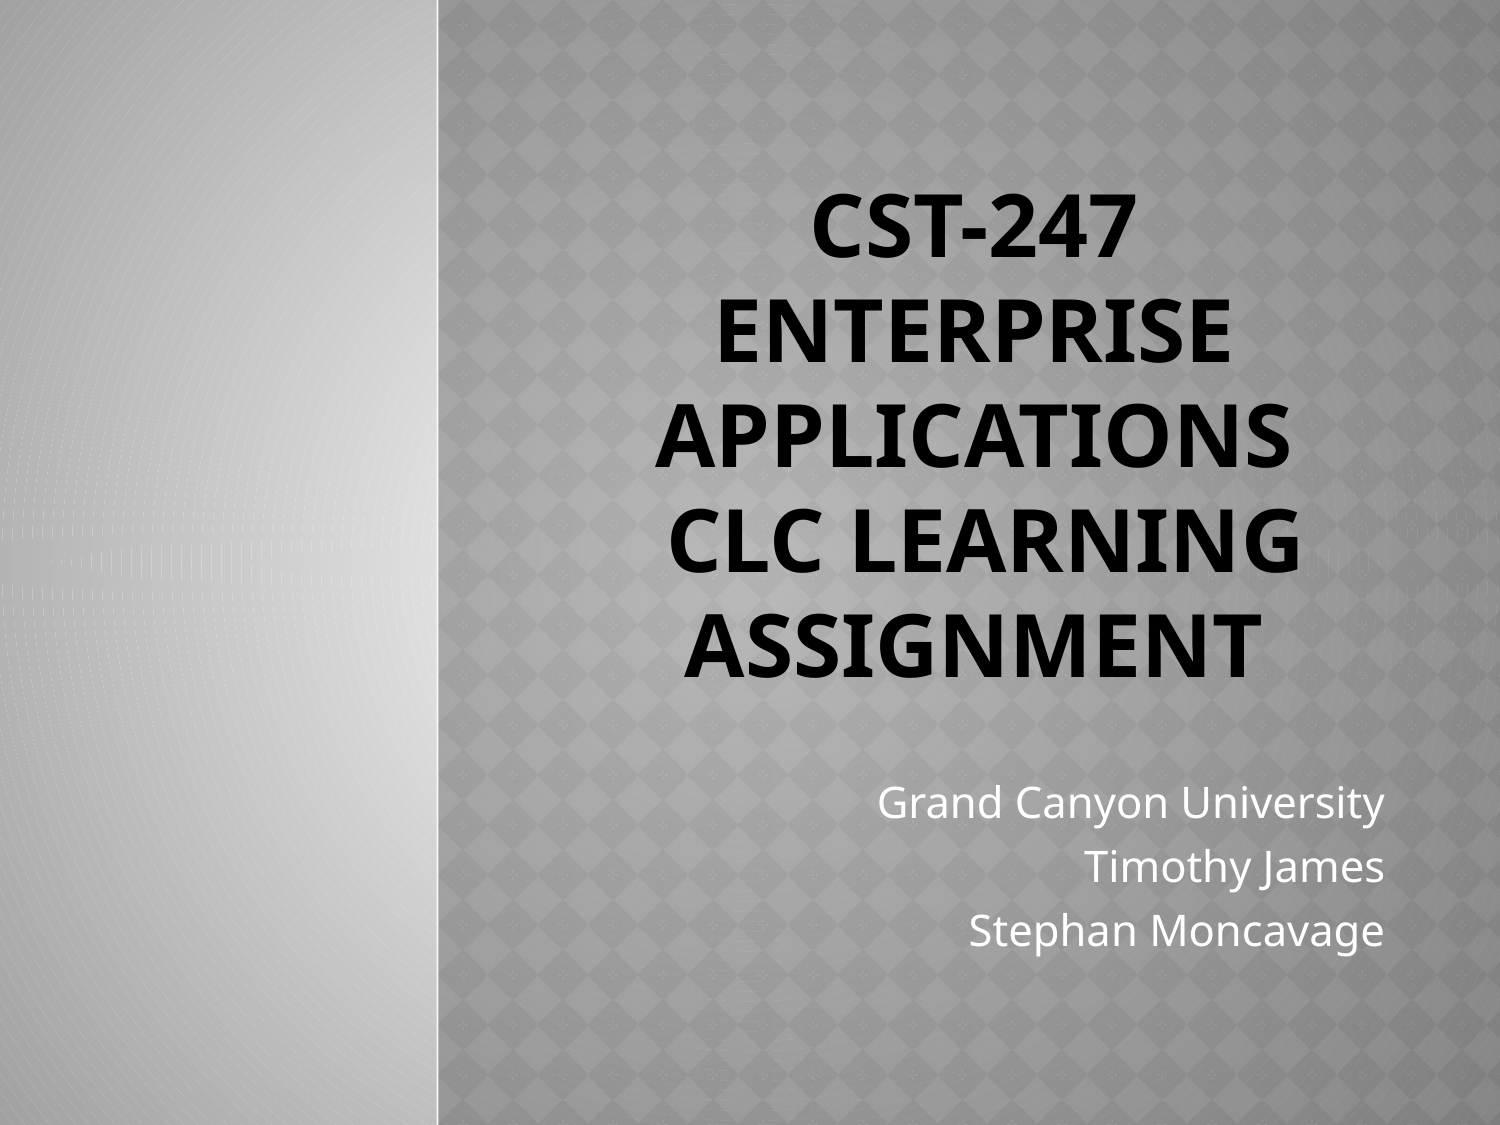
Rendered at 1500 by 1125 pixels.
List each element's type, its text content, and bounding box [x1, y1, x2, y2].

subtitle Grand Canyon University Timothy James Stephan Moncavage [553, 774, 1393, 956]
title CST-247 Enterprise Applications CLC learning assignment [555, 224, 1393, 696]
